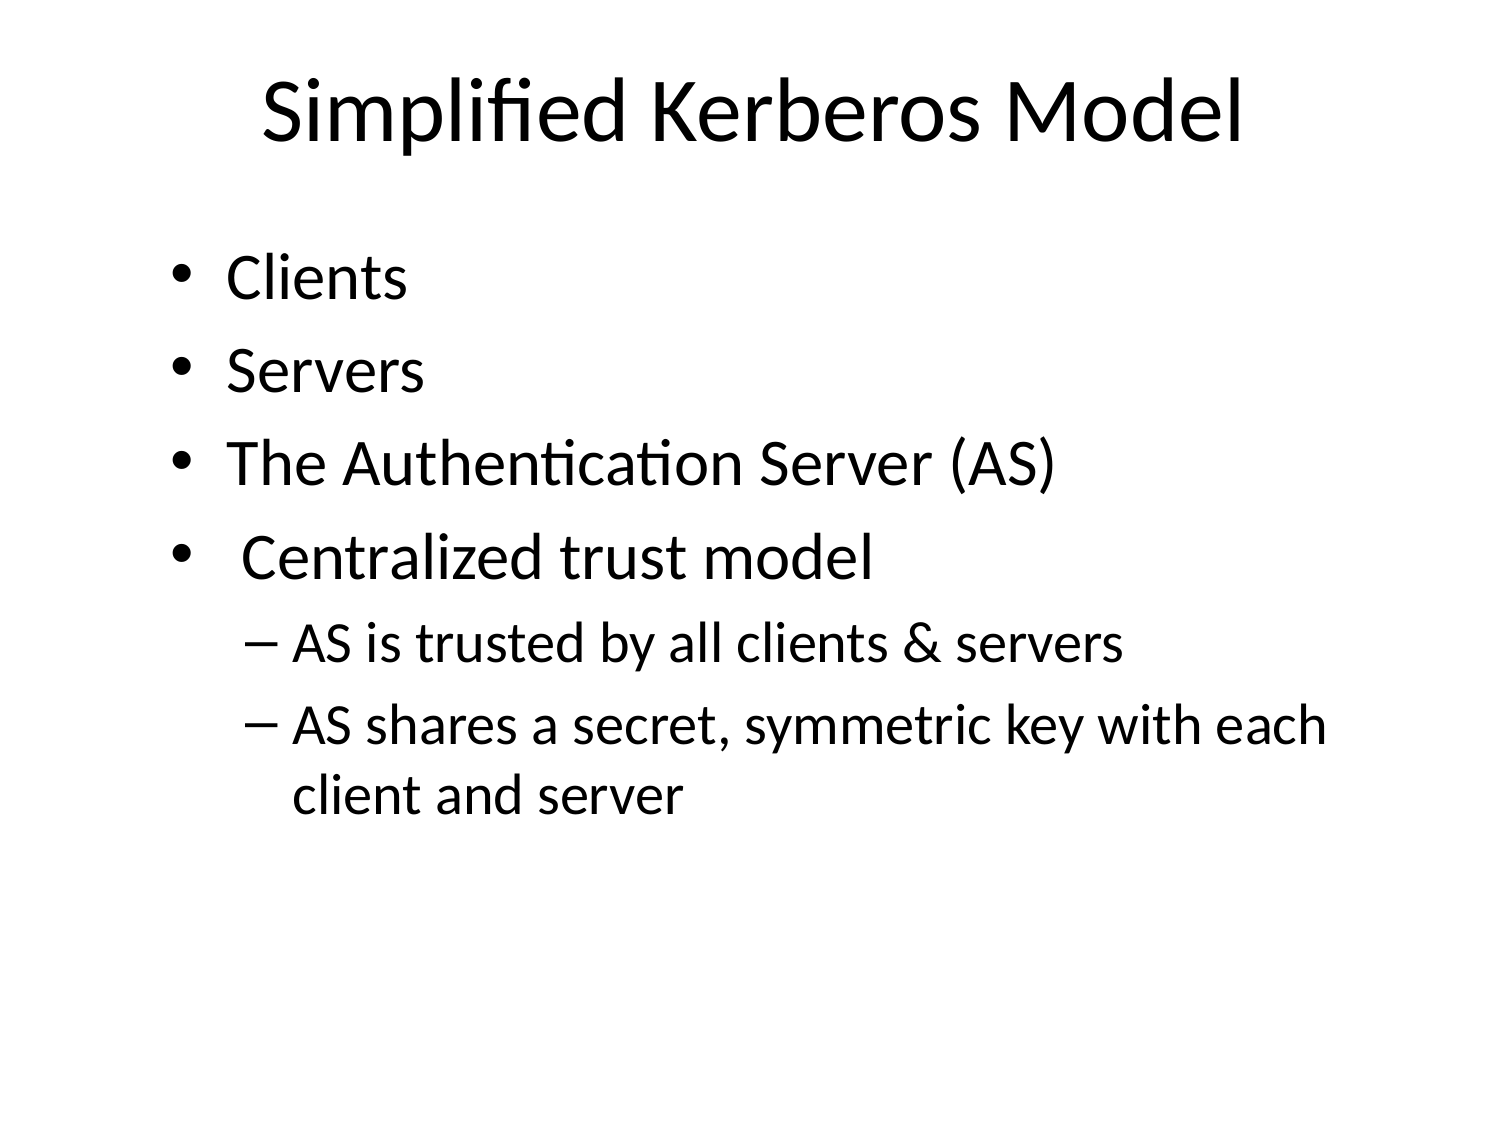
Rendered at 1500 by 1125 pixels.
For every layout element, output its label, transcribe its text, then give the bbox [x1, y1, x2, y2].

title Simplified Kerberos Model [116, 5, 1392, 204]
list Clients Servers The Authentication Server (AS) Centralized trust model AS is trusted by all clients & servers AS shares a secret, symmetric key with each client and server [155, 224, 1392, 1071]
